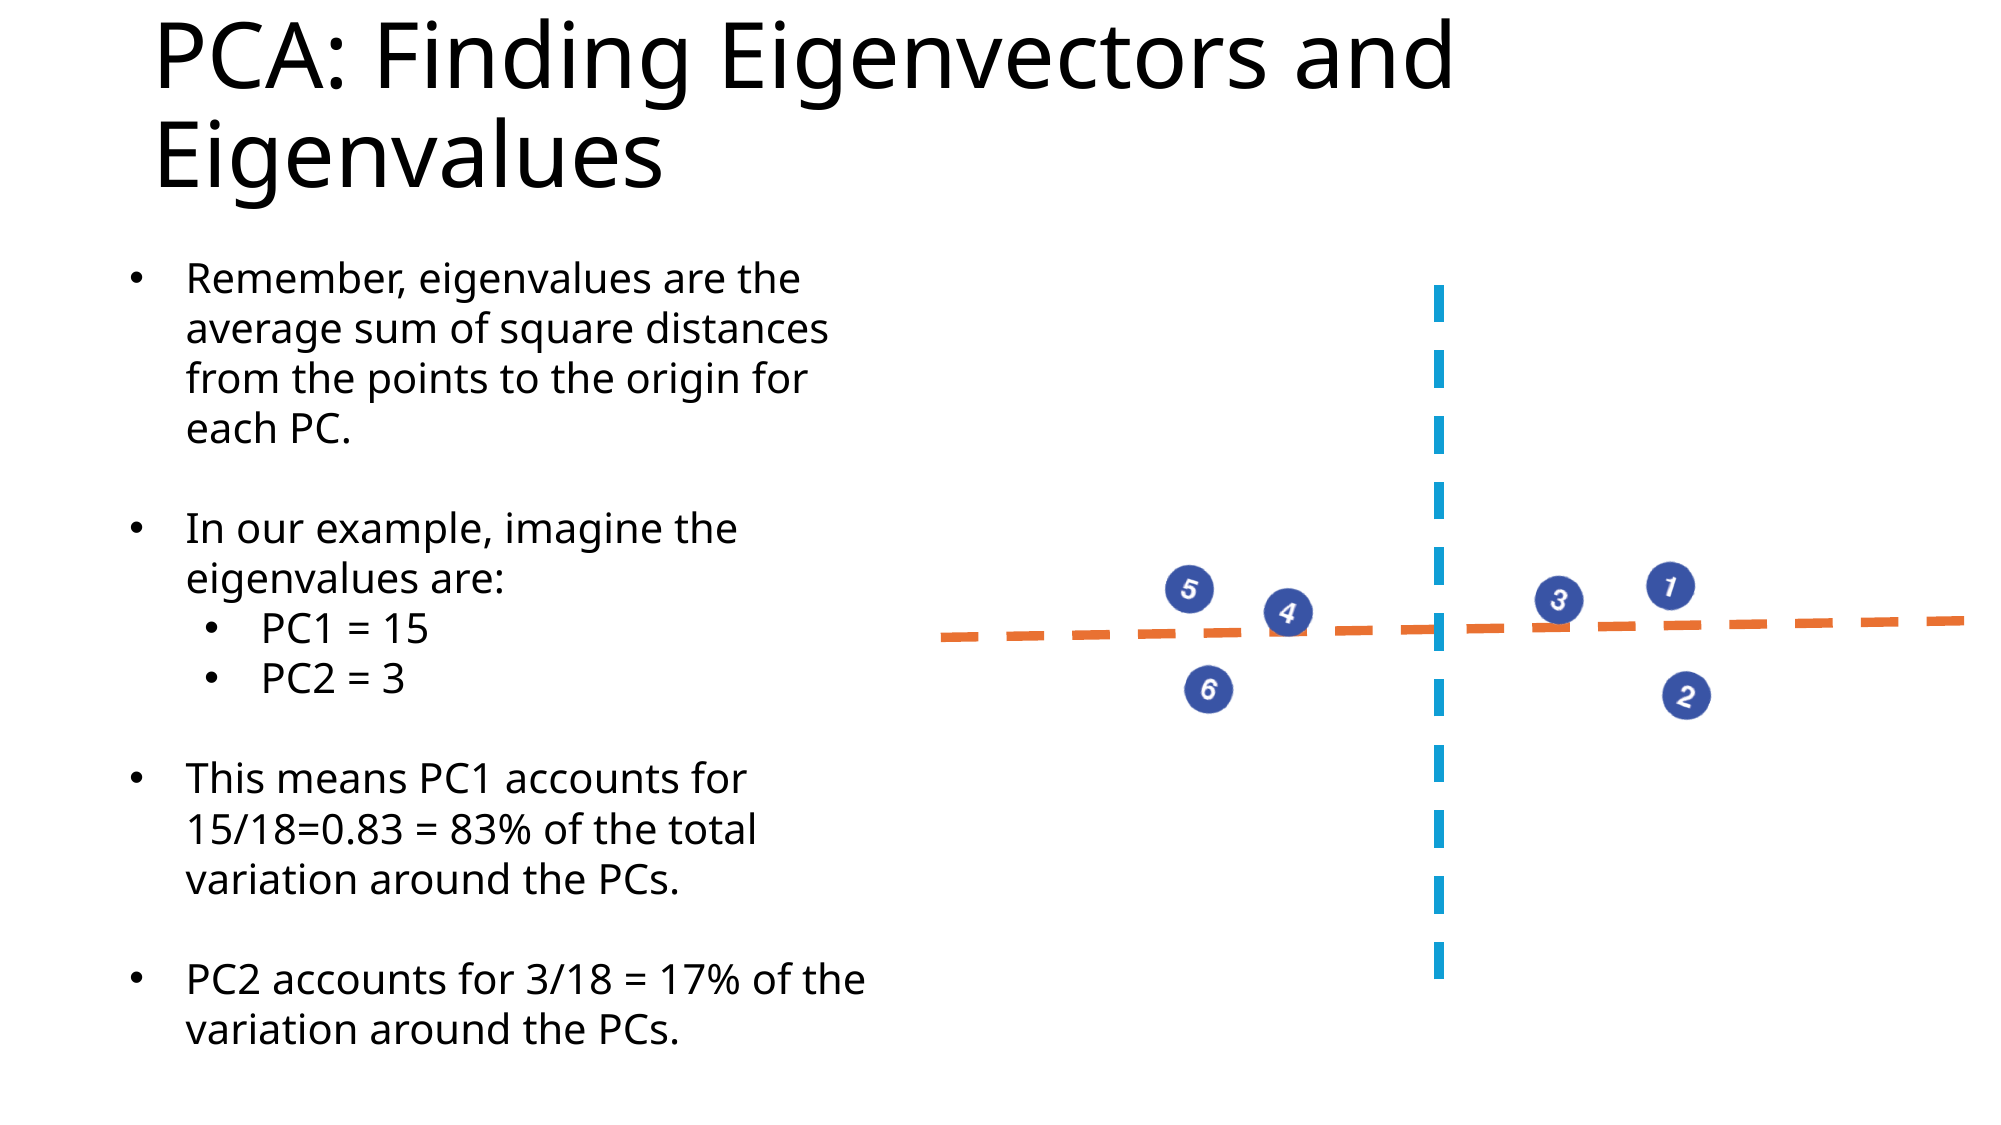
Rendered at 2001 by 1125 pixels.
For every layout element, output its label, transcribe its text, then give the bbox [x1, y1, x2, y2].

picture [1131, 410, 1748, 866]
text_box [1716, 619, 1984, 638]
title PCA: Finding Eigenvectors and Eigenvalues [137, 0, 1863, 218]
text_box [940, 619, 1162, 638]
text_box Remember, eigenvalues are the average sum of square distances from the points to the origin for each PC. In our example, imagine the eigenvalues are: PC1 = 15 PC2 = 3 This means PC1 accounts for 15/18=0.83 = 83% of the total variation around the PCs. PC2 accounts for 3/18 = 17% of the variation around the PCs. [114, 244, 895, 1060]
